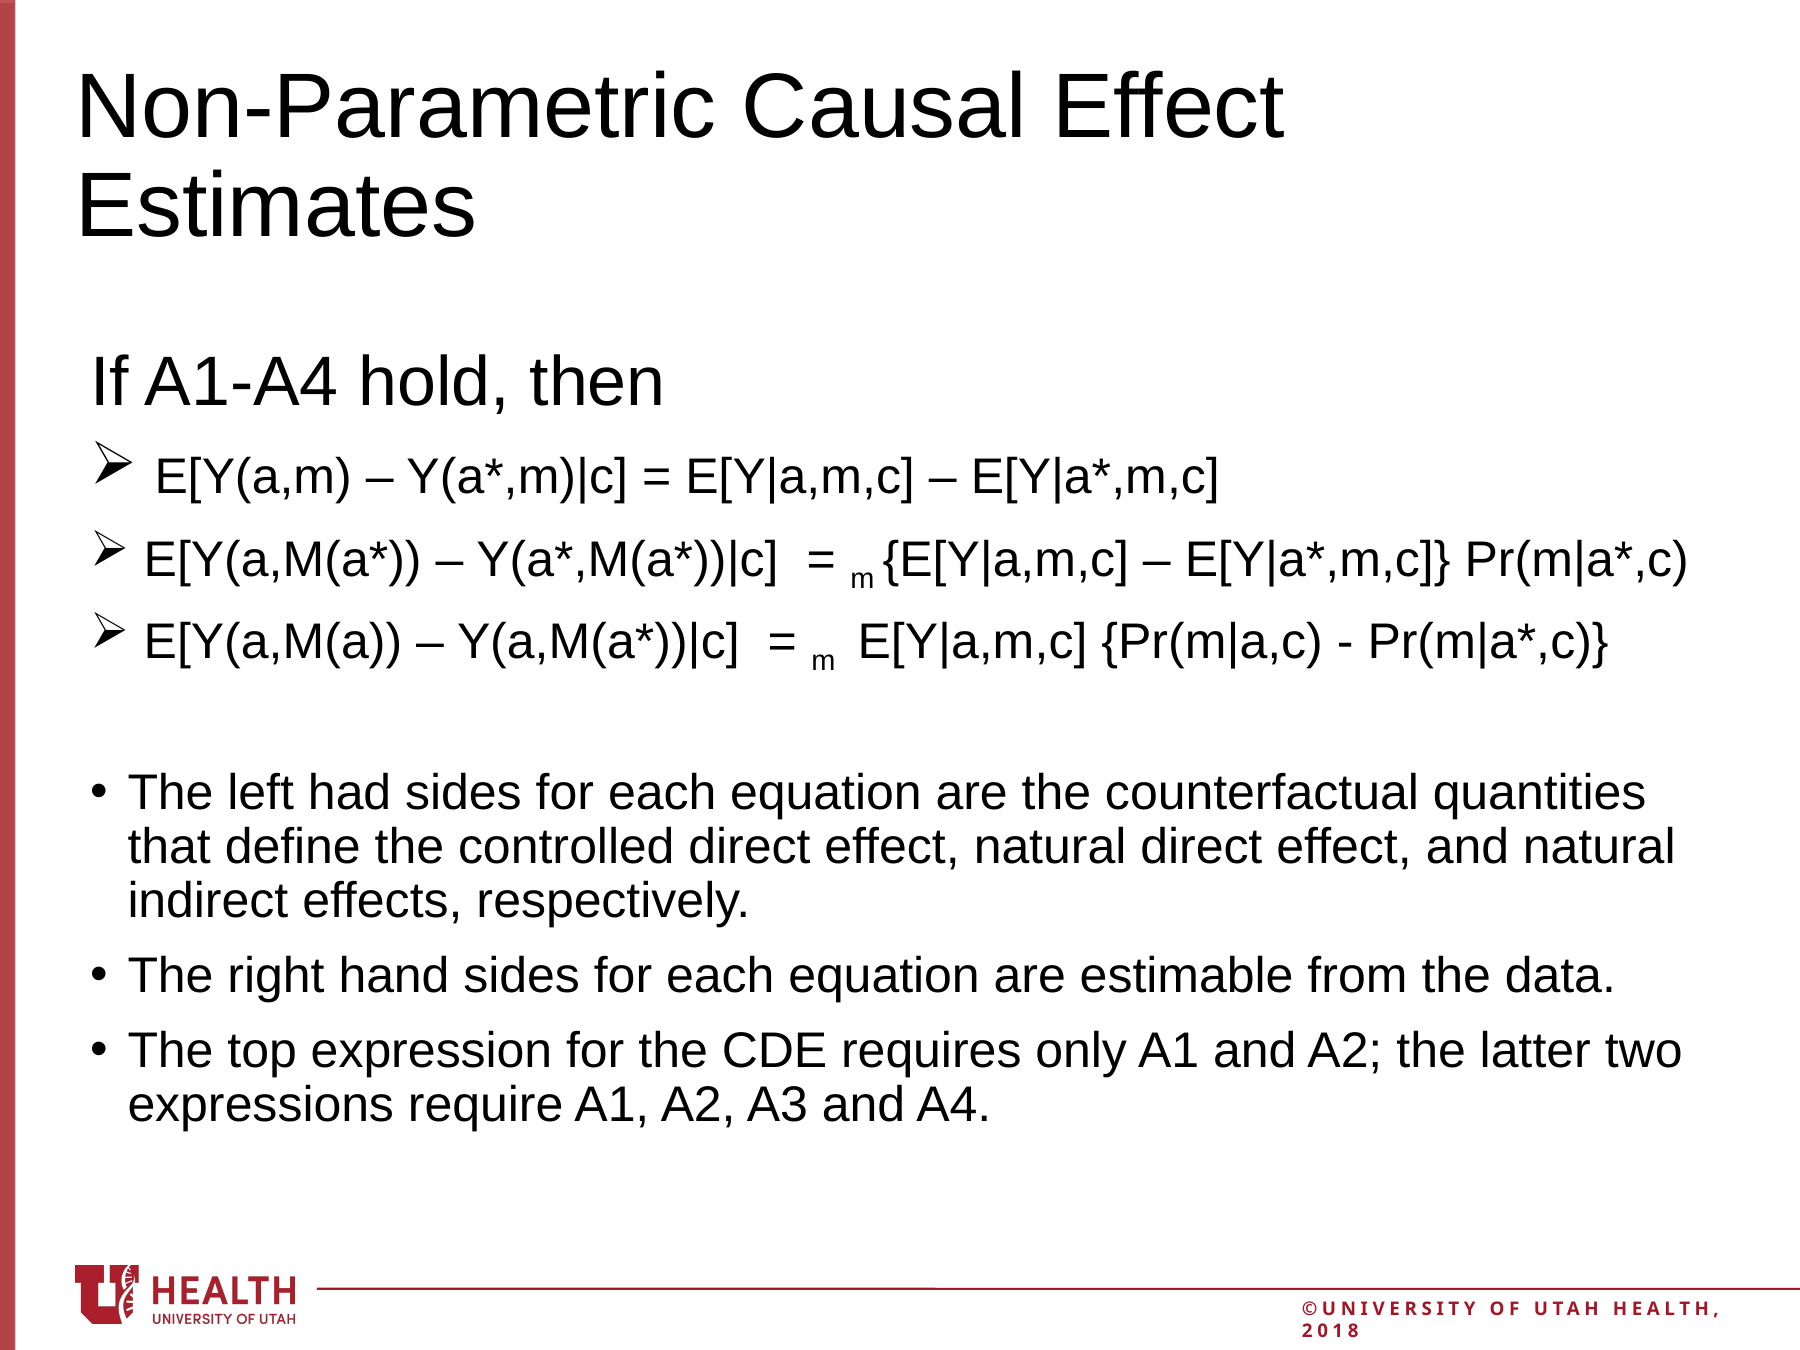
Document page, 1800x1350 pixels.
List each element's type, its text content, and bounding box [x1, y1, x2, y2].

title Non-Parametric Causal Effect Estimates [75, 45, 1695, 270]
picture [75, 1265, 295, 1324]
